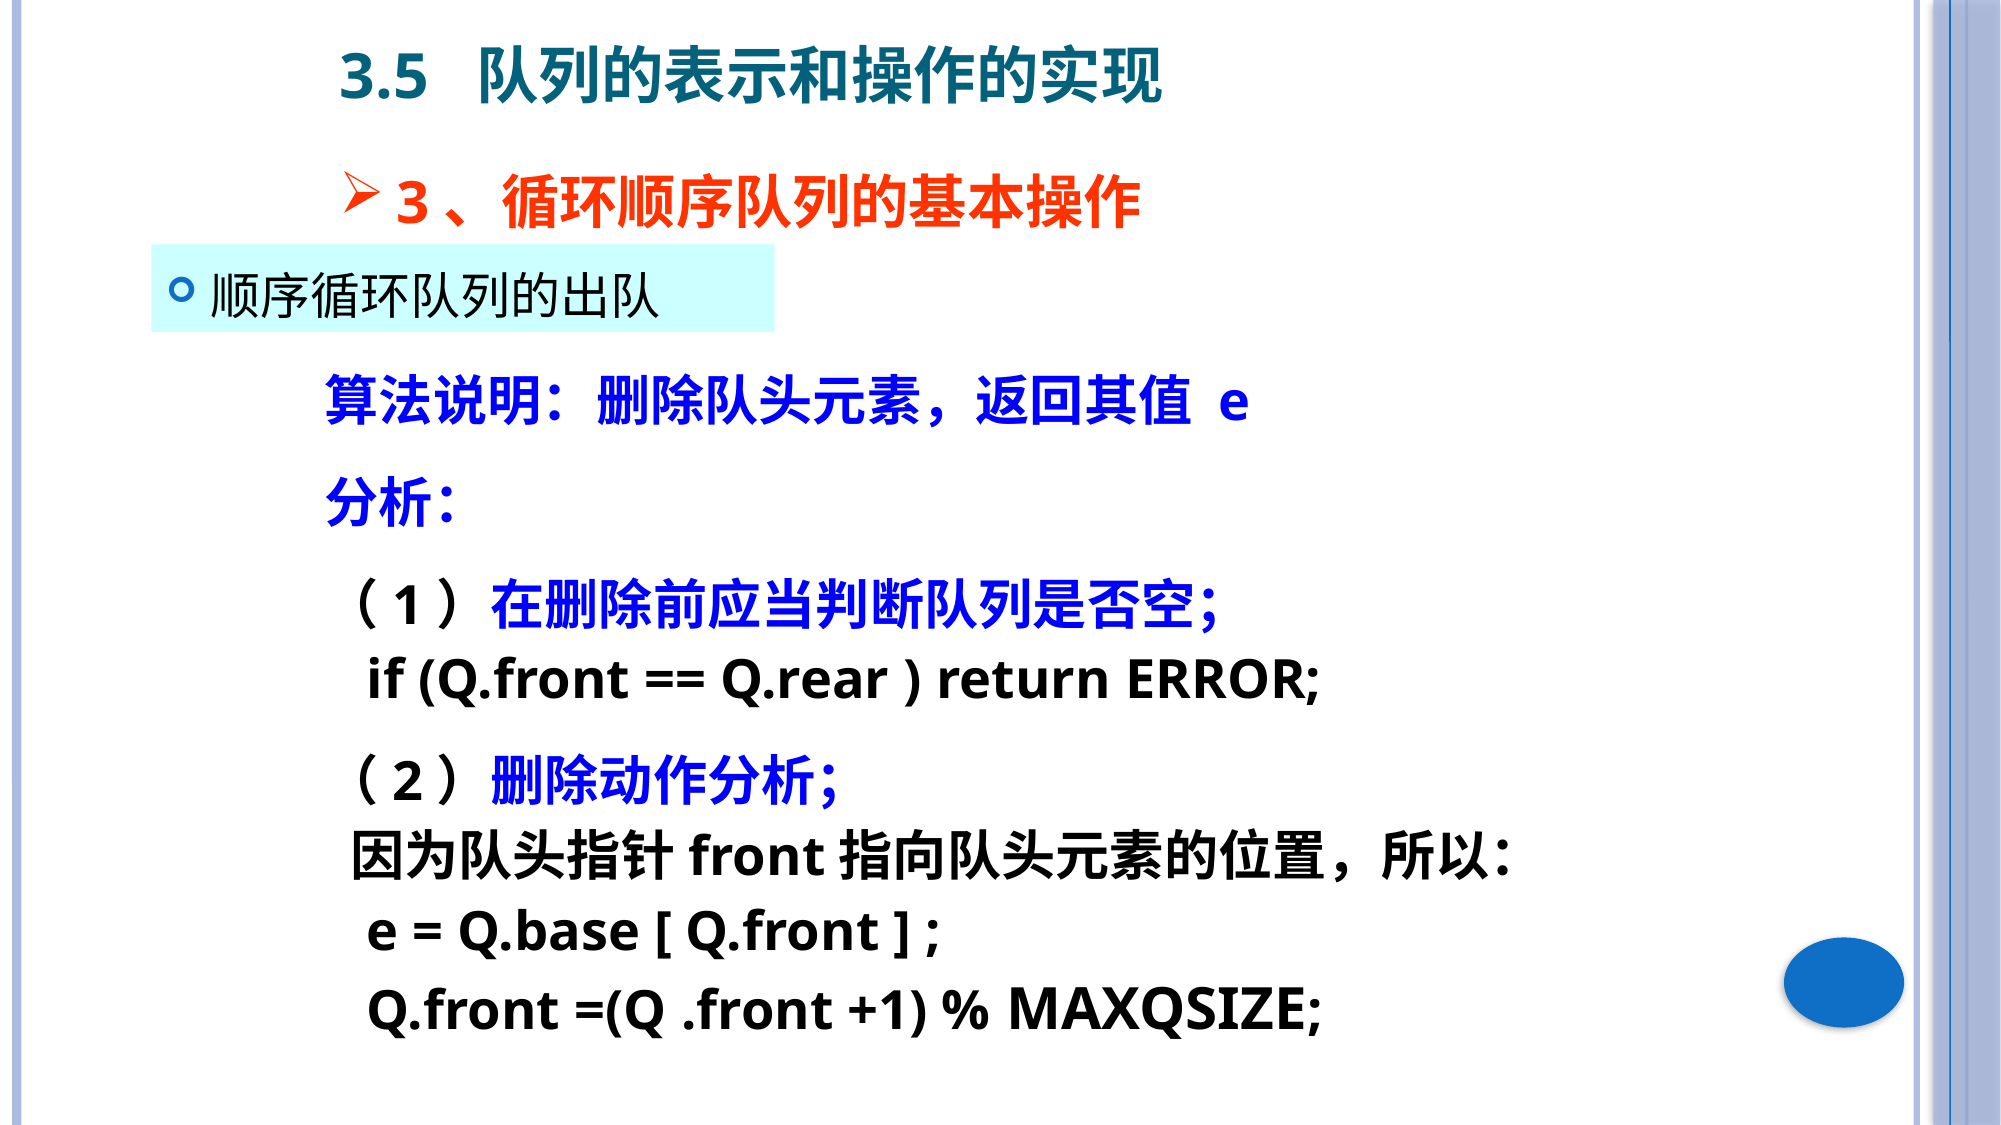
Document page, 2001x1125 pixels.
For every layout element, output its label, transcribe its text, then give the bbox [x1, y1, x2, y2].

text_box 算法说明：删除队头元素，返回其值 e 分析： （1）在删除前应当判断队列是否空； if (Q.front == Q.rear ) return ERROR; （2）删除动作分析； 因为队头指针front指向队头元素的位置，所以： e = Q.base [ Q.front ] ; Q.front =(Q .front +1) % MAXQSIZE; [310, 349, 1510, 1049]
text_box 顺序循环队列的出队 [151, 244, 775, 332]
text_box 3.5 队列的表示和操作的实现 [324, 26, 1550, 119]
text_box 3、循环顺序队列的基本操作 [324, 143, 1774, 370]
